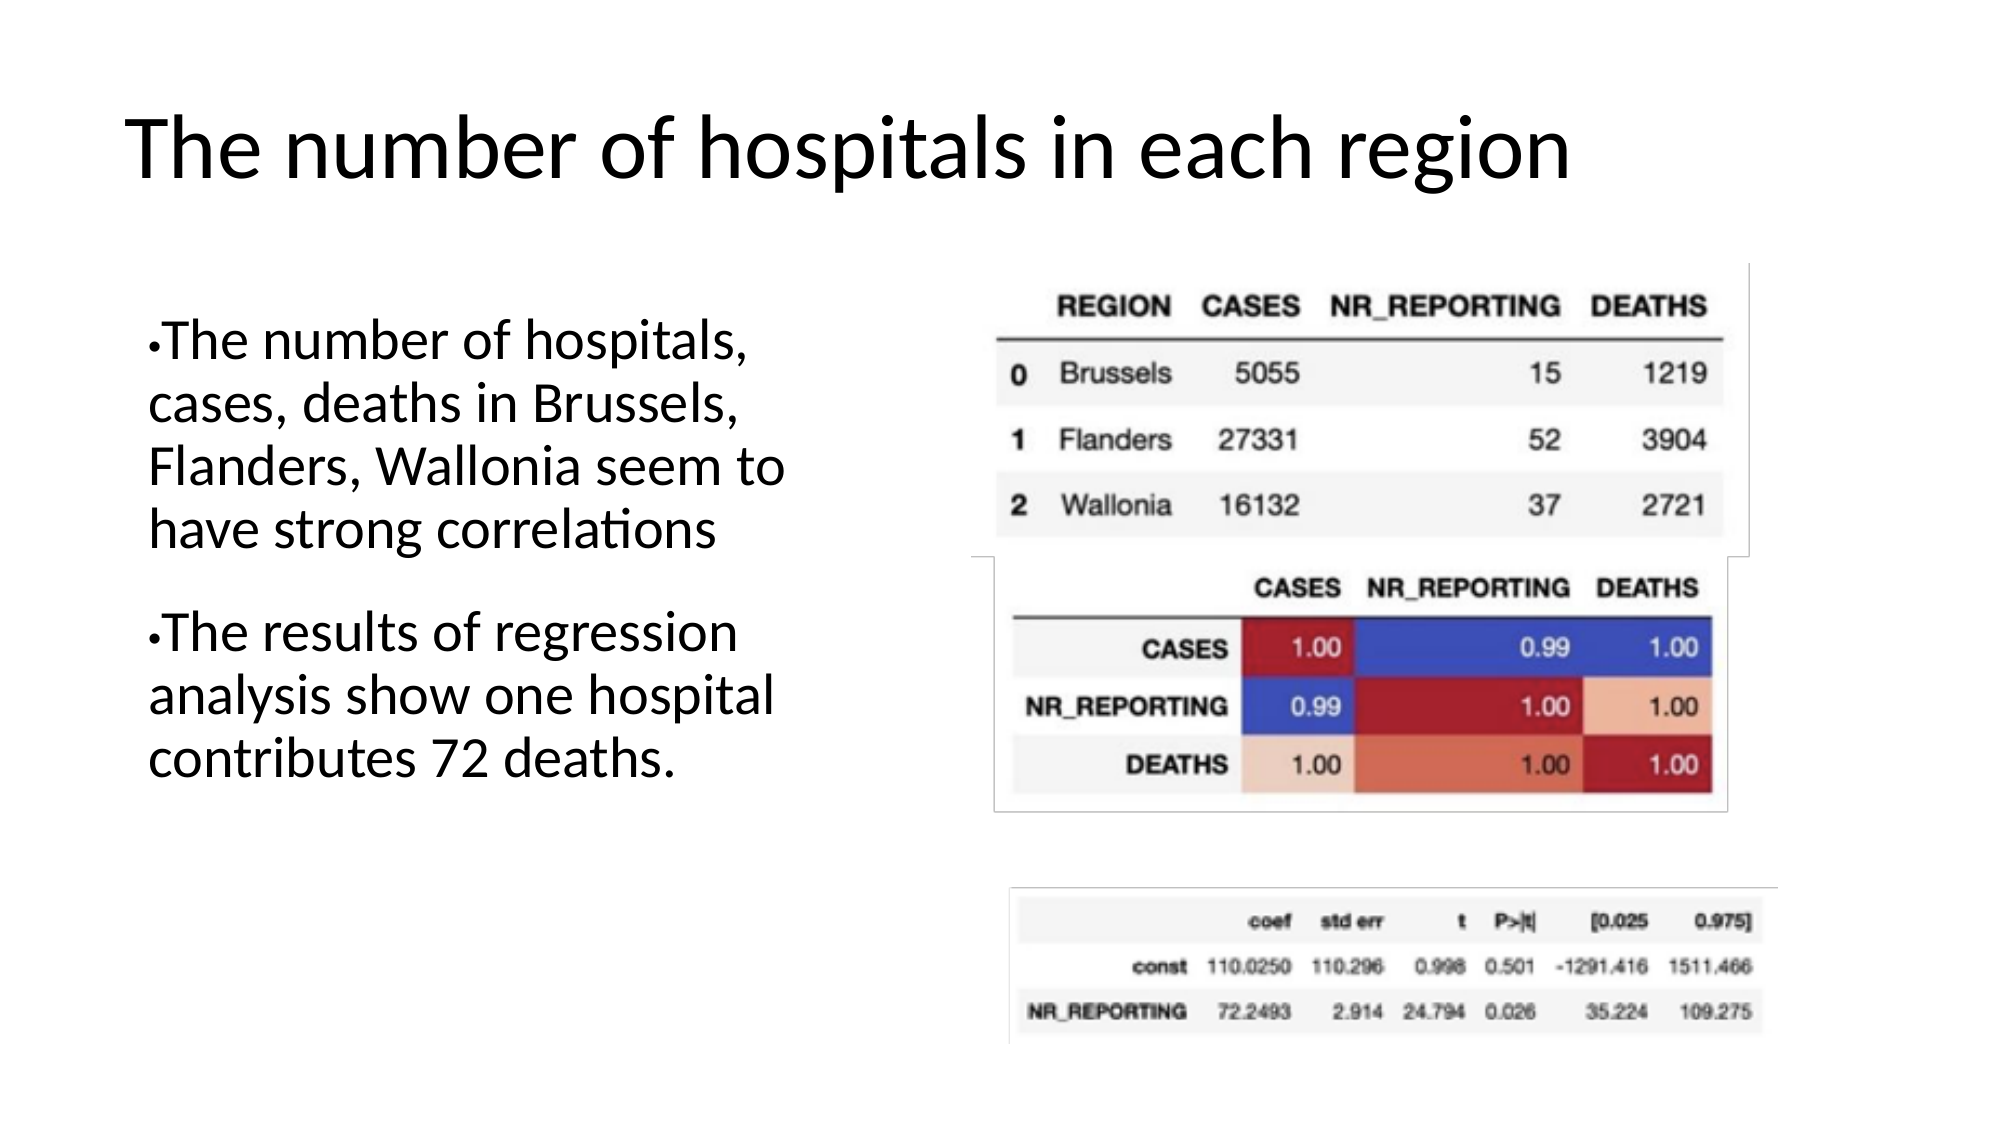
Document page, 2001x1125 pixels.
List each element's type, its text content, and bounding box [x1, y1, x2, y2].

text_box •The number of hospitals, cases, deaths in Brussels, Flanders, Wallonia seem to have strong correlations •The results of regression analysis show one hospital contributes 72 deaths. [133, 294, 825, 941]
text_box The number of hospitals in each region [109, 71, 1830, 216]
picture [971, 263, 1778, 1044]
